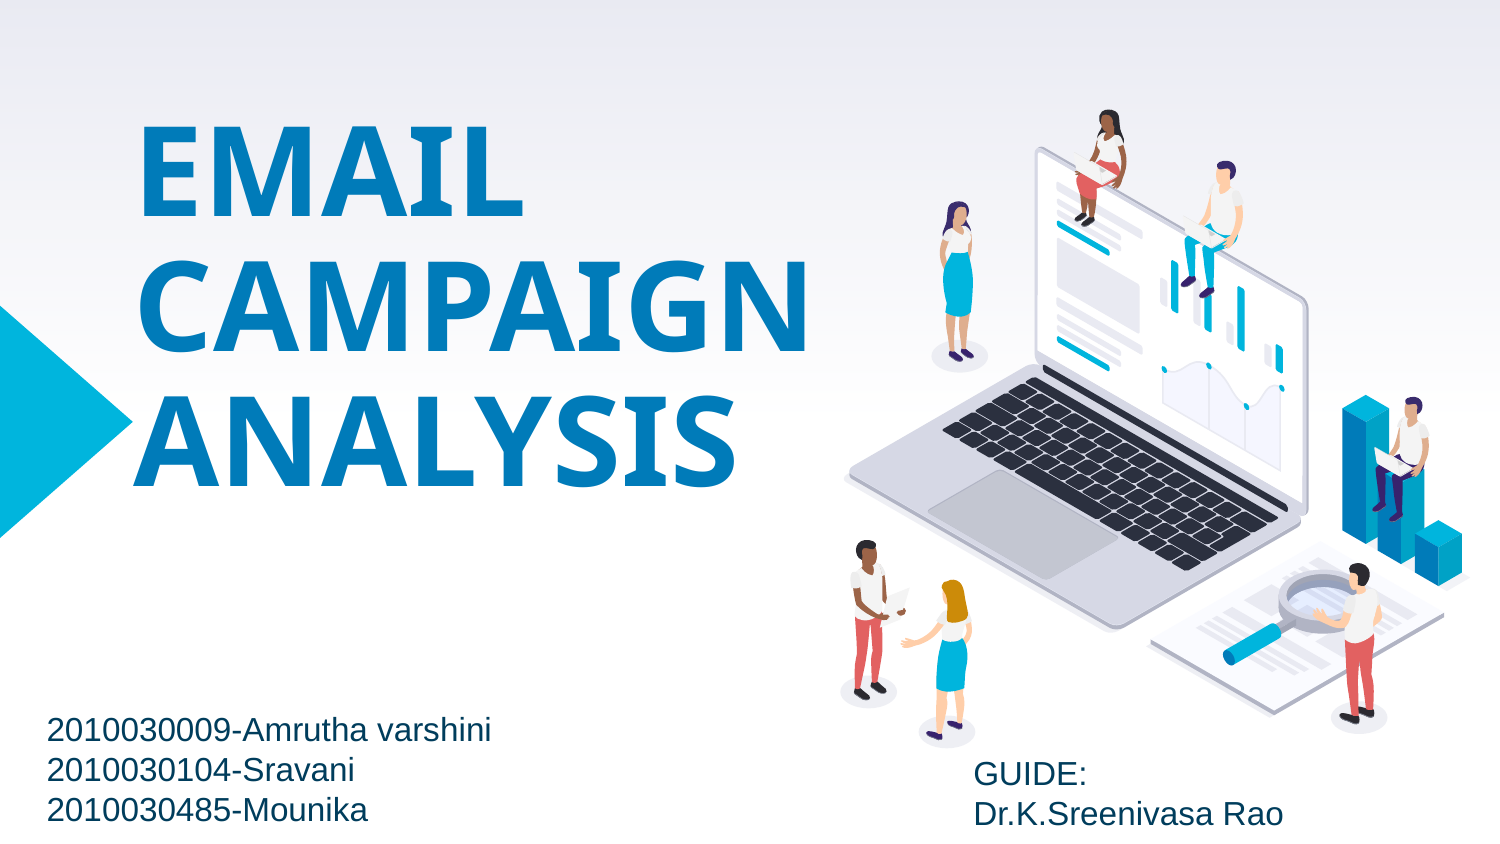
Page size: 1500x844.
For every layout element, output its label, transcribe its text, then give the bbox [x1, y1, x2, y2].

text_box GUIDE: Dr.K.Sreenivasa Rao [958, 757, 1300, 844]
title EMAIL CAMPAIGN ANALYSIS [133, 147, 834, 474]
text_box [839, 109, 1471, 749]
text_box 2010030009-Amrutha varshini 2010030104-Sravani 2010030485-Mounika [31, 701, 548, 836]
